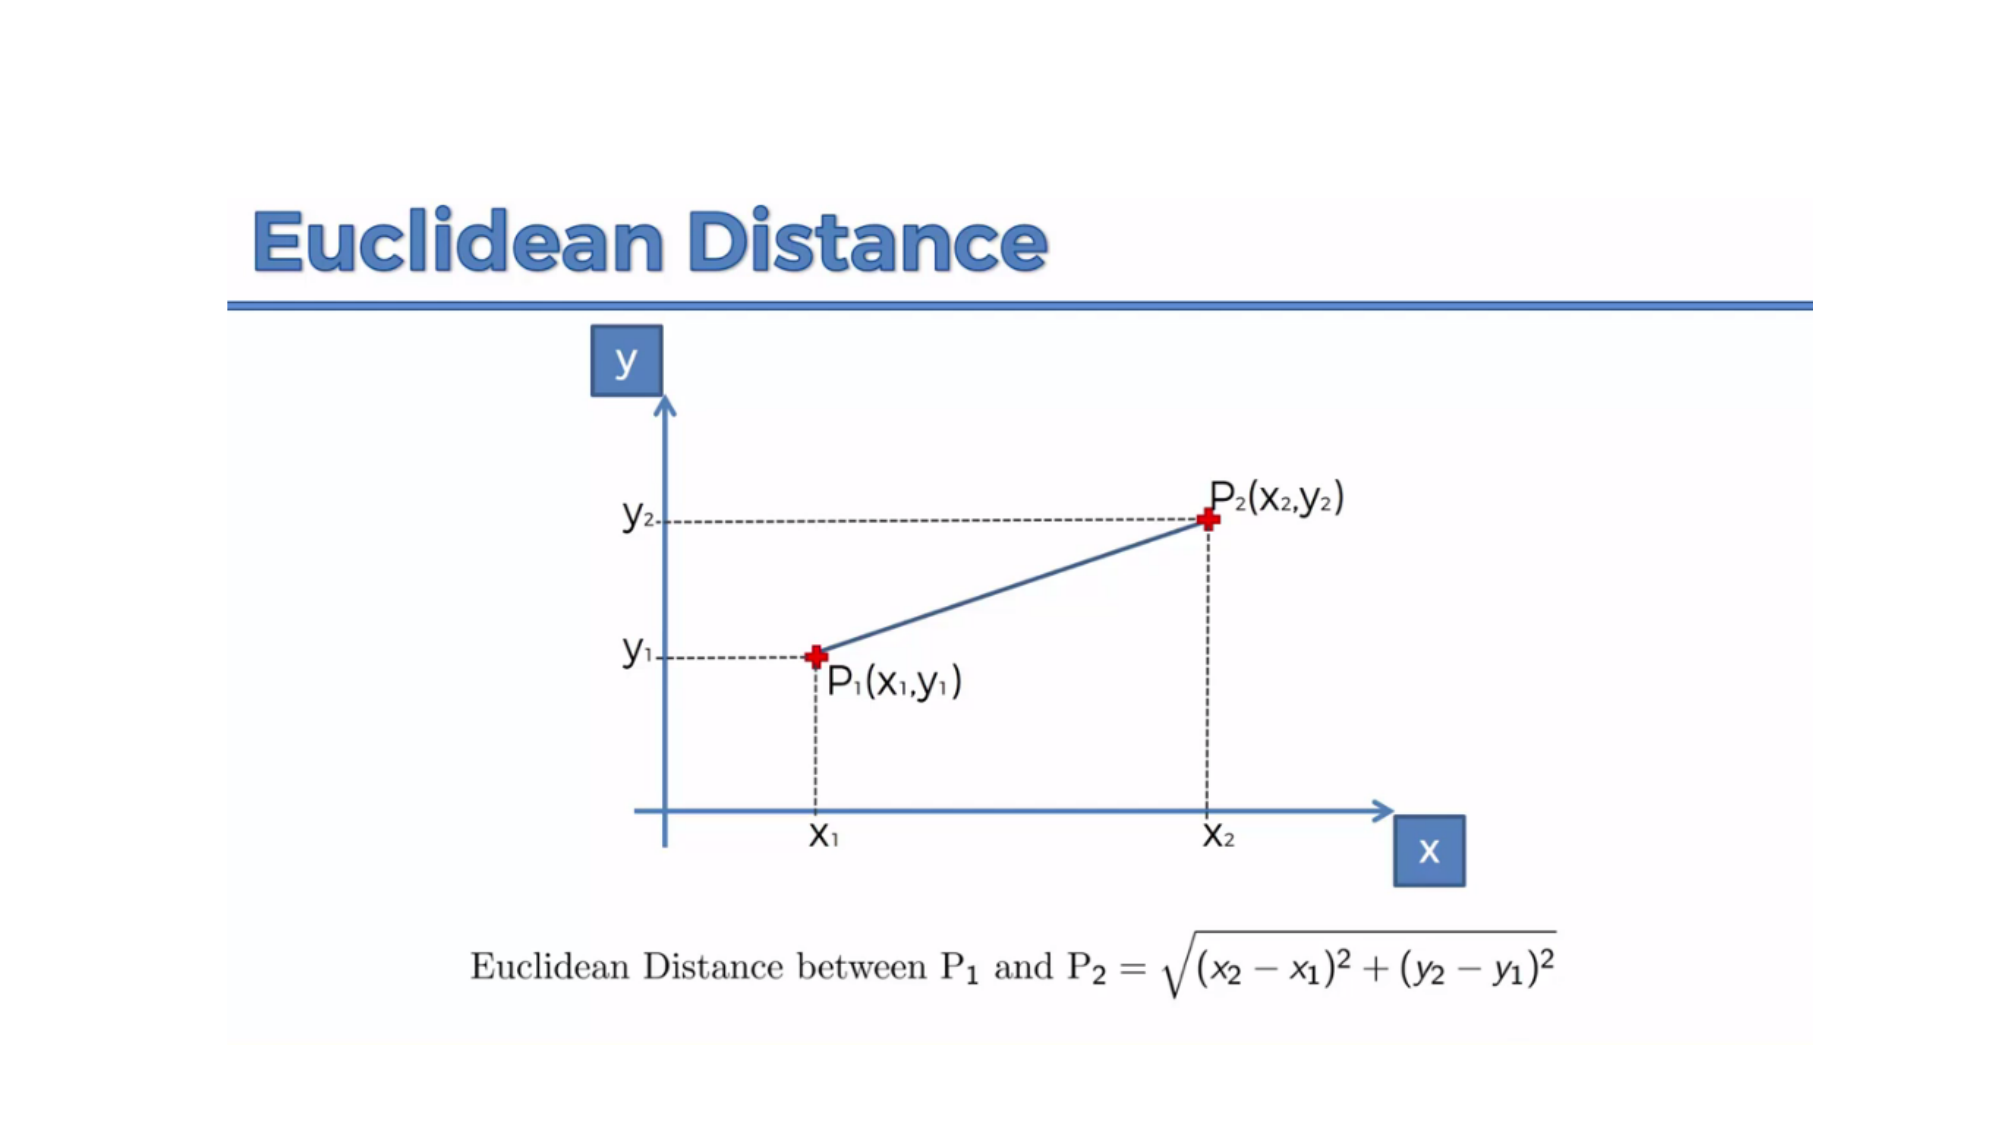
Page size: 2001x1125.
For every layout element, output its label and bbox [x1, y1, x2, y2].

picture [227, 198, 1813, 1045]
